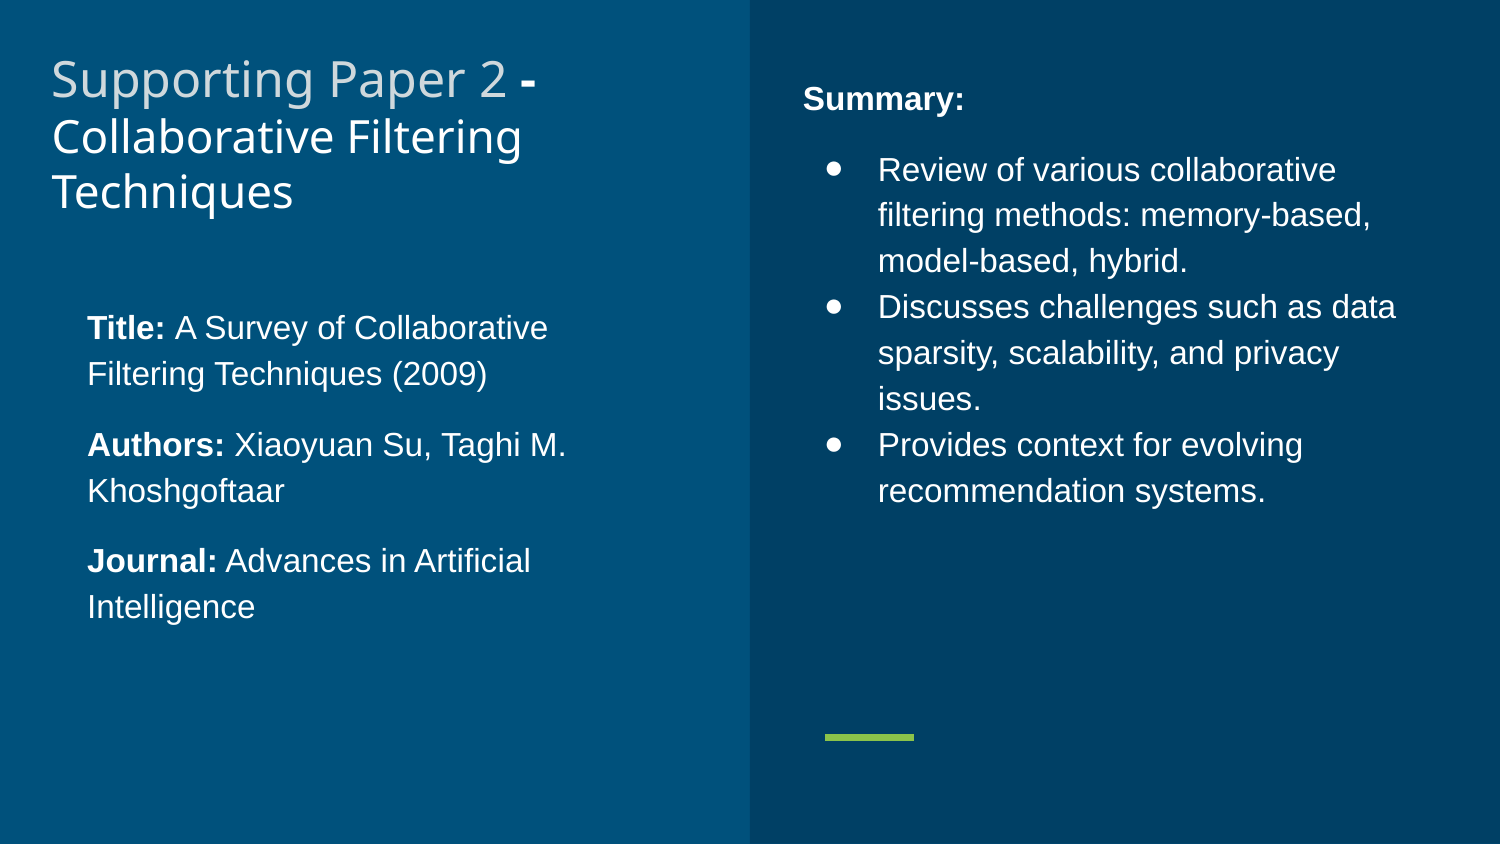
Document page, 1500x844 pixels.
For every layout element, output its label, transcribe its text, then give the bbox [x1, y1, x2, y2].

text_box Title: A Survey of Collaborative Filtering Techniques (2009) Authors: Xiaoyuan Su, Taghi M. Khoshgoftaar Journal: Advances in Artificial Intelligence [71, 285, 677, 775]
text_box Summary: Review of various collaborative filtering methods: memory-based, model-based, hybrid. Discusses challenges such as data sparsity, scalability, and privacy issues. Provides context for evolving recommendation systems. [787, 55, 1444, 694]
text_box Supporting Paper 2 - Collaborative Filtering Techniques [36, 32, 721, 274]
